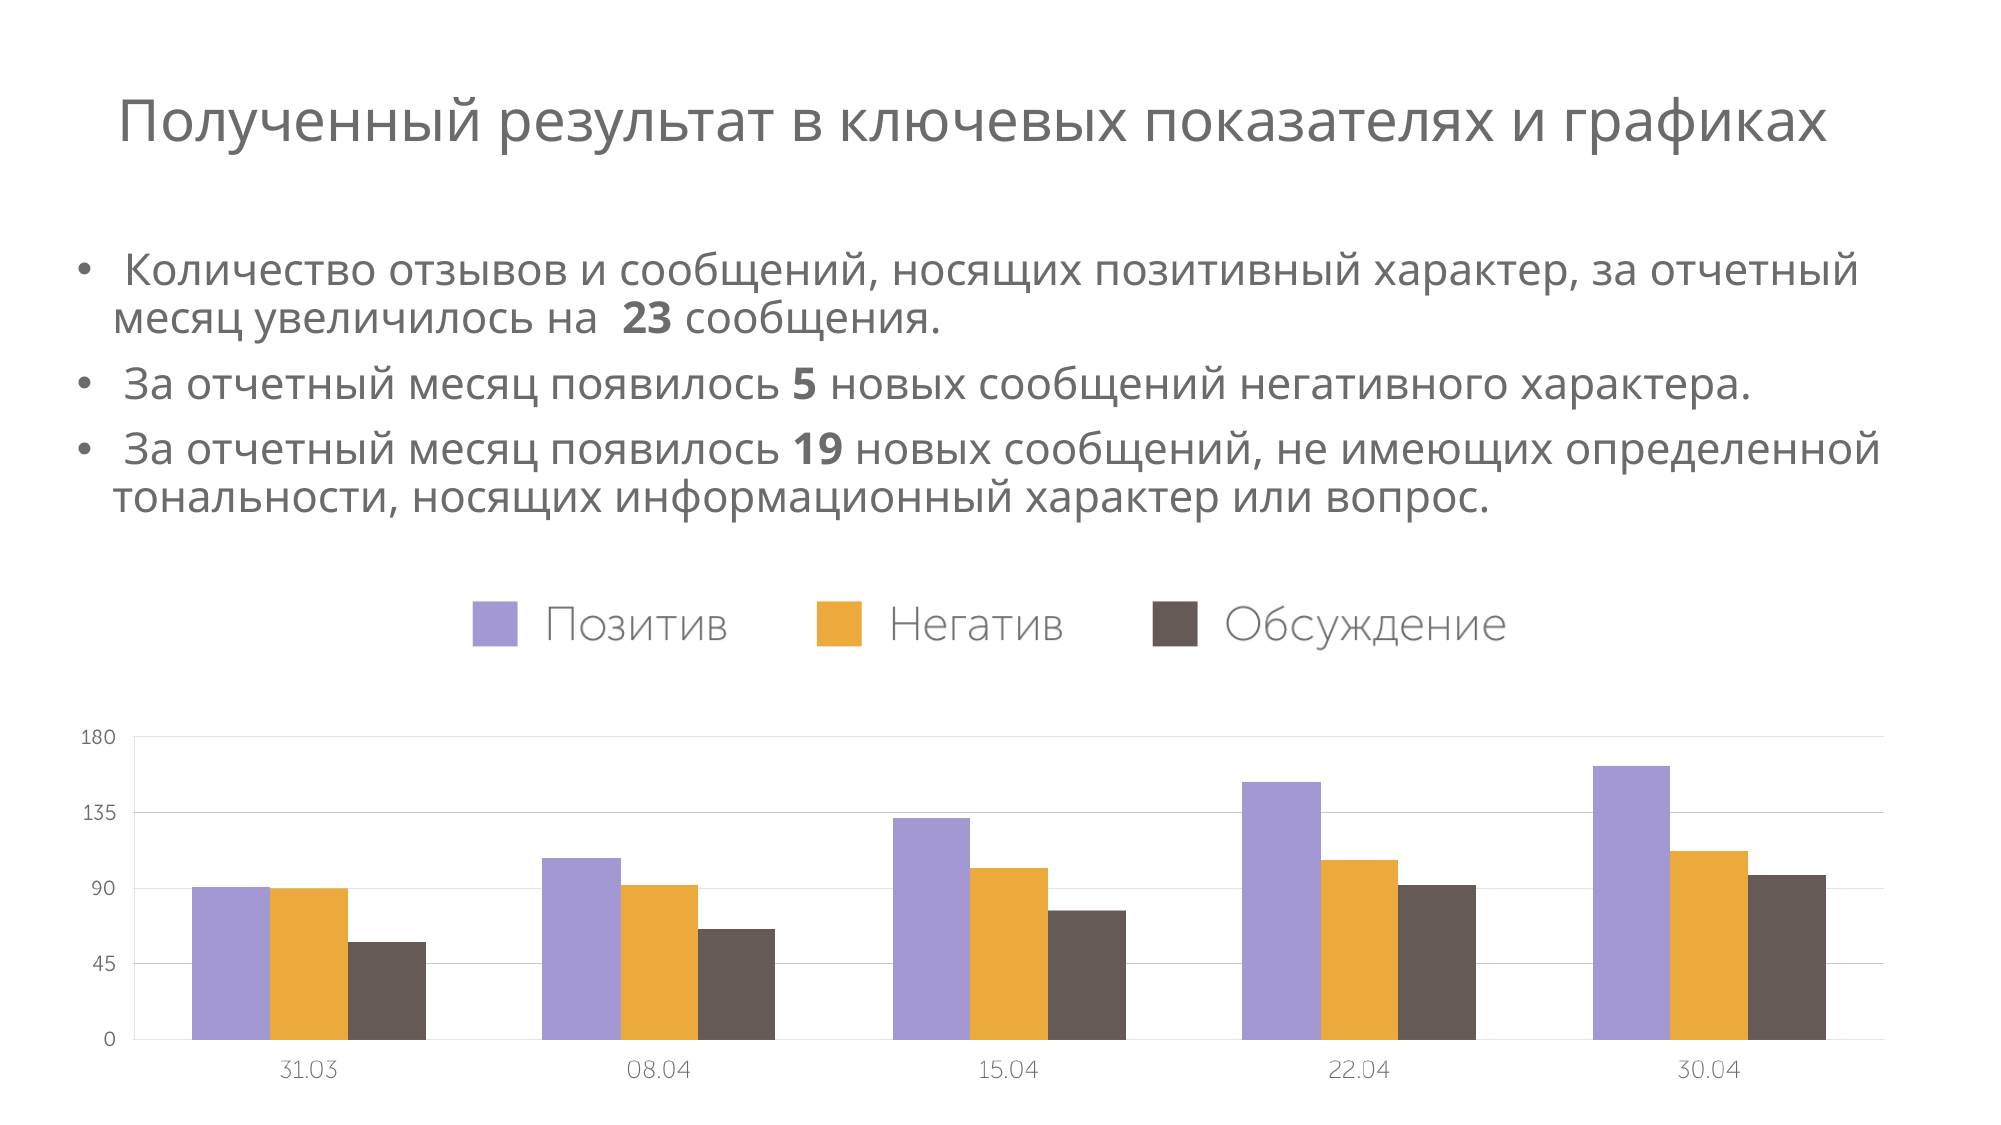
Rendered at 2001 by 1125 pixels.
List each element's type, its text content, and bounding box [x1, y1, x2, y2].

list Количество отзывов и сообщений, носящих позитивный характер, за отчетный месяц увеличилось на 23 сообщения. За отчетный месяц появилось 5 новых сообщений негативного характера. За отчетный месяц появилось 19 новых сообщений, не имеющих определенной тональности, носящих информационный характер или вопрос. [61, 240, 1948, 536]
picture [34, 544, 1976, 1125]
title Полученный результат в ключевых показателях и графиках [102, 55, 1965, 190]
